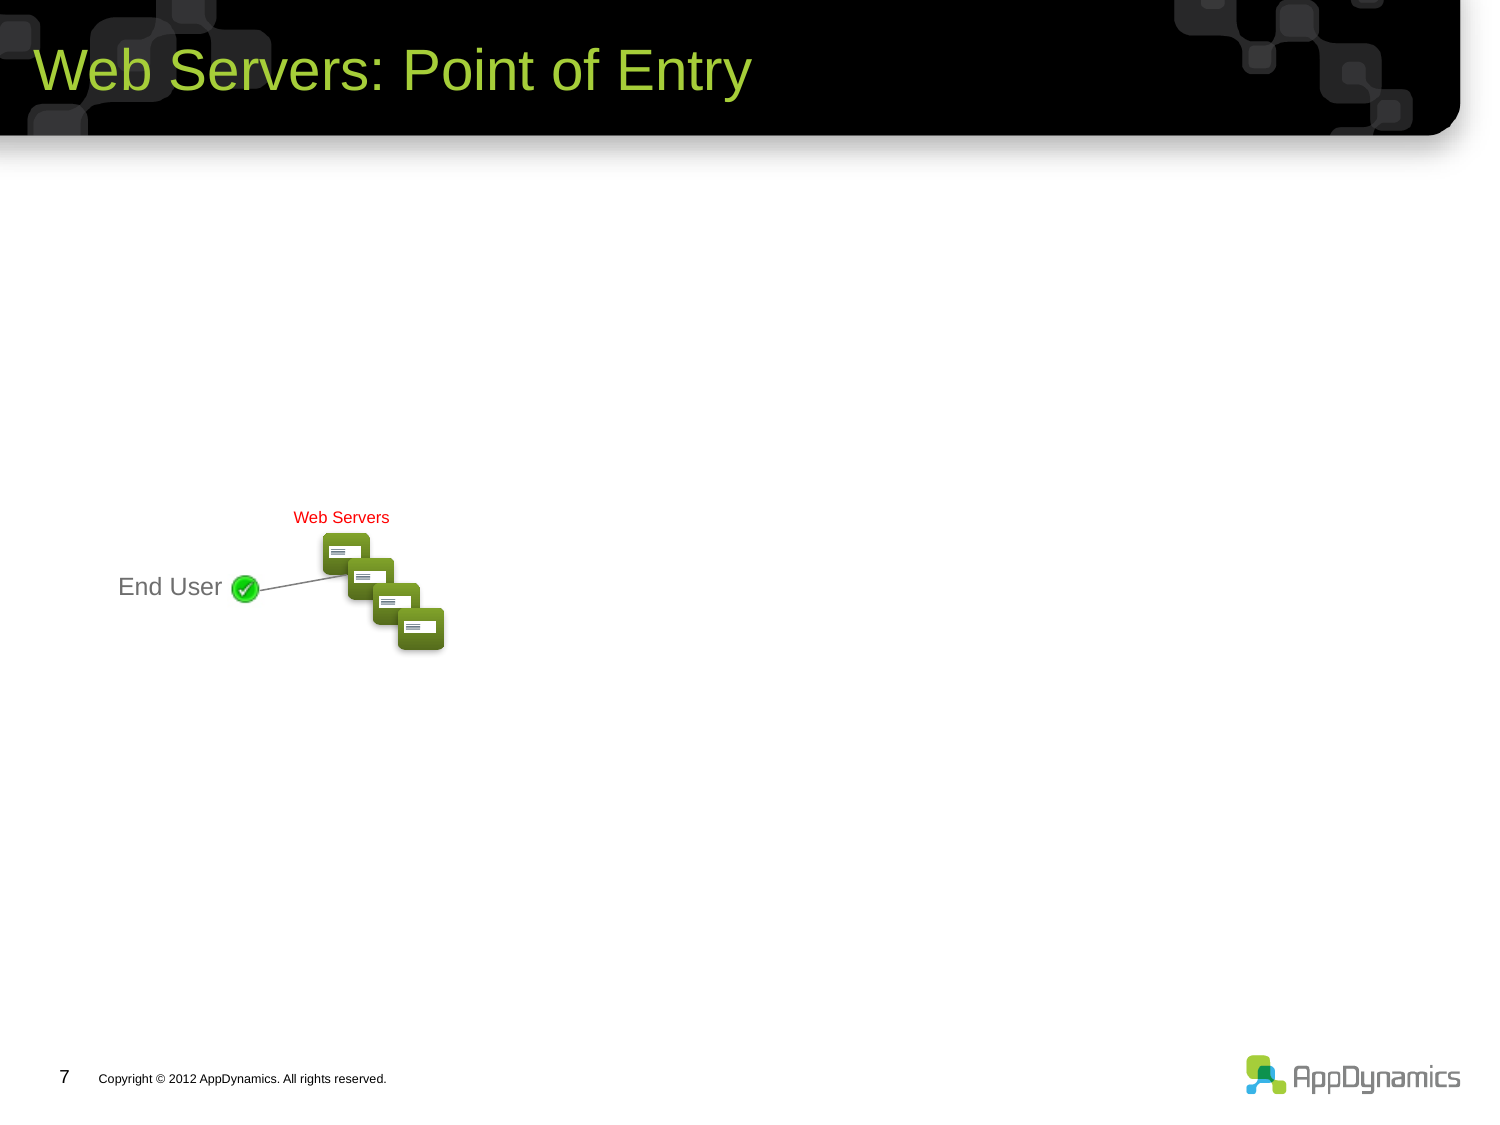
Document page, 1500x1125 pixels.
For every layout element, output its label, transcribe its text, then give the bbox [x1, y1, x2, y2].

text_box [78, 498, 467, 651]
picture [0, 0, 1500, 1125]
text_box Web Servers: Point of Entry [18, 29, 1465, 105]
footer 7 Copyright © 2012 AppDynamics. All rights reserved. [44, 1056, 788, 1108]
